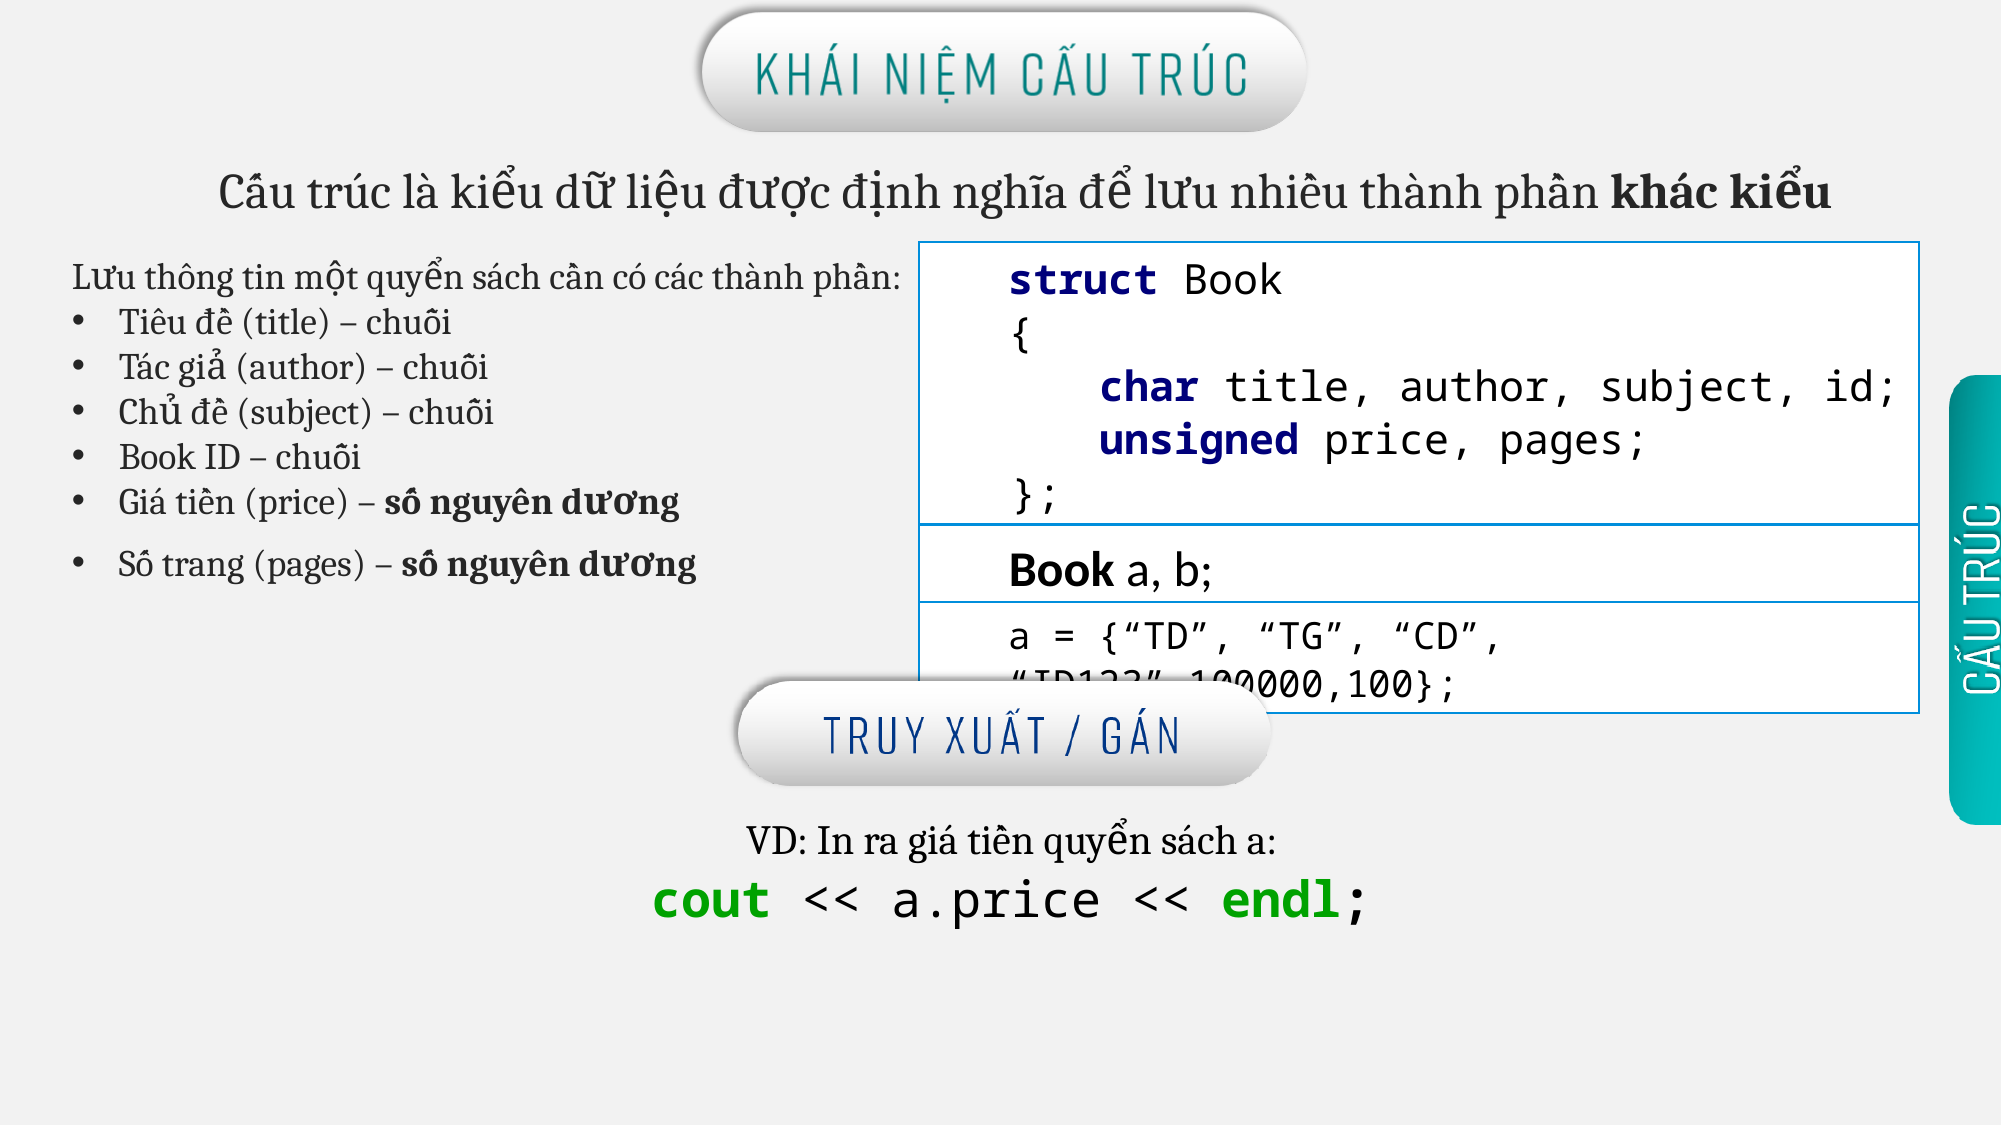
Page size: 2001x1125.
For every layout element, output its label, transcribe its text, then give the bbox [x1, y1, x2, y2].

text_box VD: In ra giá tiền quyển sách a: cout << a.price << endl; [455, 802, 1456, 935]
picture [1600, 0, 2001, 1125]
text_box Cấu trúc là kiểu dữ liệu được định nghĩa để lưu nhiều thành phần khác kiểu [129, 146, 1637, 226]
text_box struct Book { char title, author, subject, id; unsigned price, pages; }; [918, 241, 1637, 524]
text_box Book a, b; [918, 524, 1637, 601]
text_box a = {“TD”, “TG”, “CD”, “ID123”,100000,100}; [918, 601, 1637, 714]
text_box Lưu thông tin một quyển sách cần có các thành phần: Tiêu đề (title) – chuỗi Tác giả (author) – chuỗi Chủ đề (subject) – chuỗi Book ID – chuỗi Giá tiền (price) – số nguyên dương Số trang (pages) – số nguyên dương [57, 241, 918, 653]
picture [689, 0, 1311, 147]
picture [726, 669, 1274, 800]
